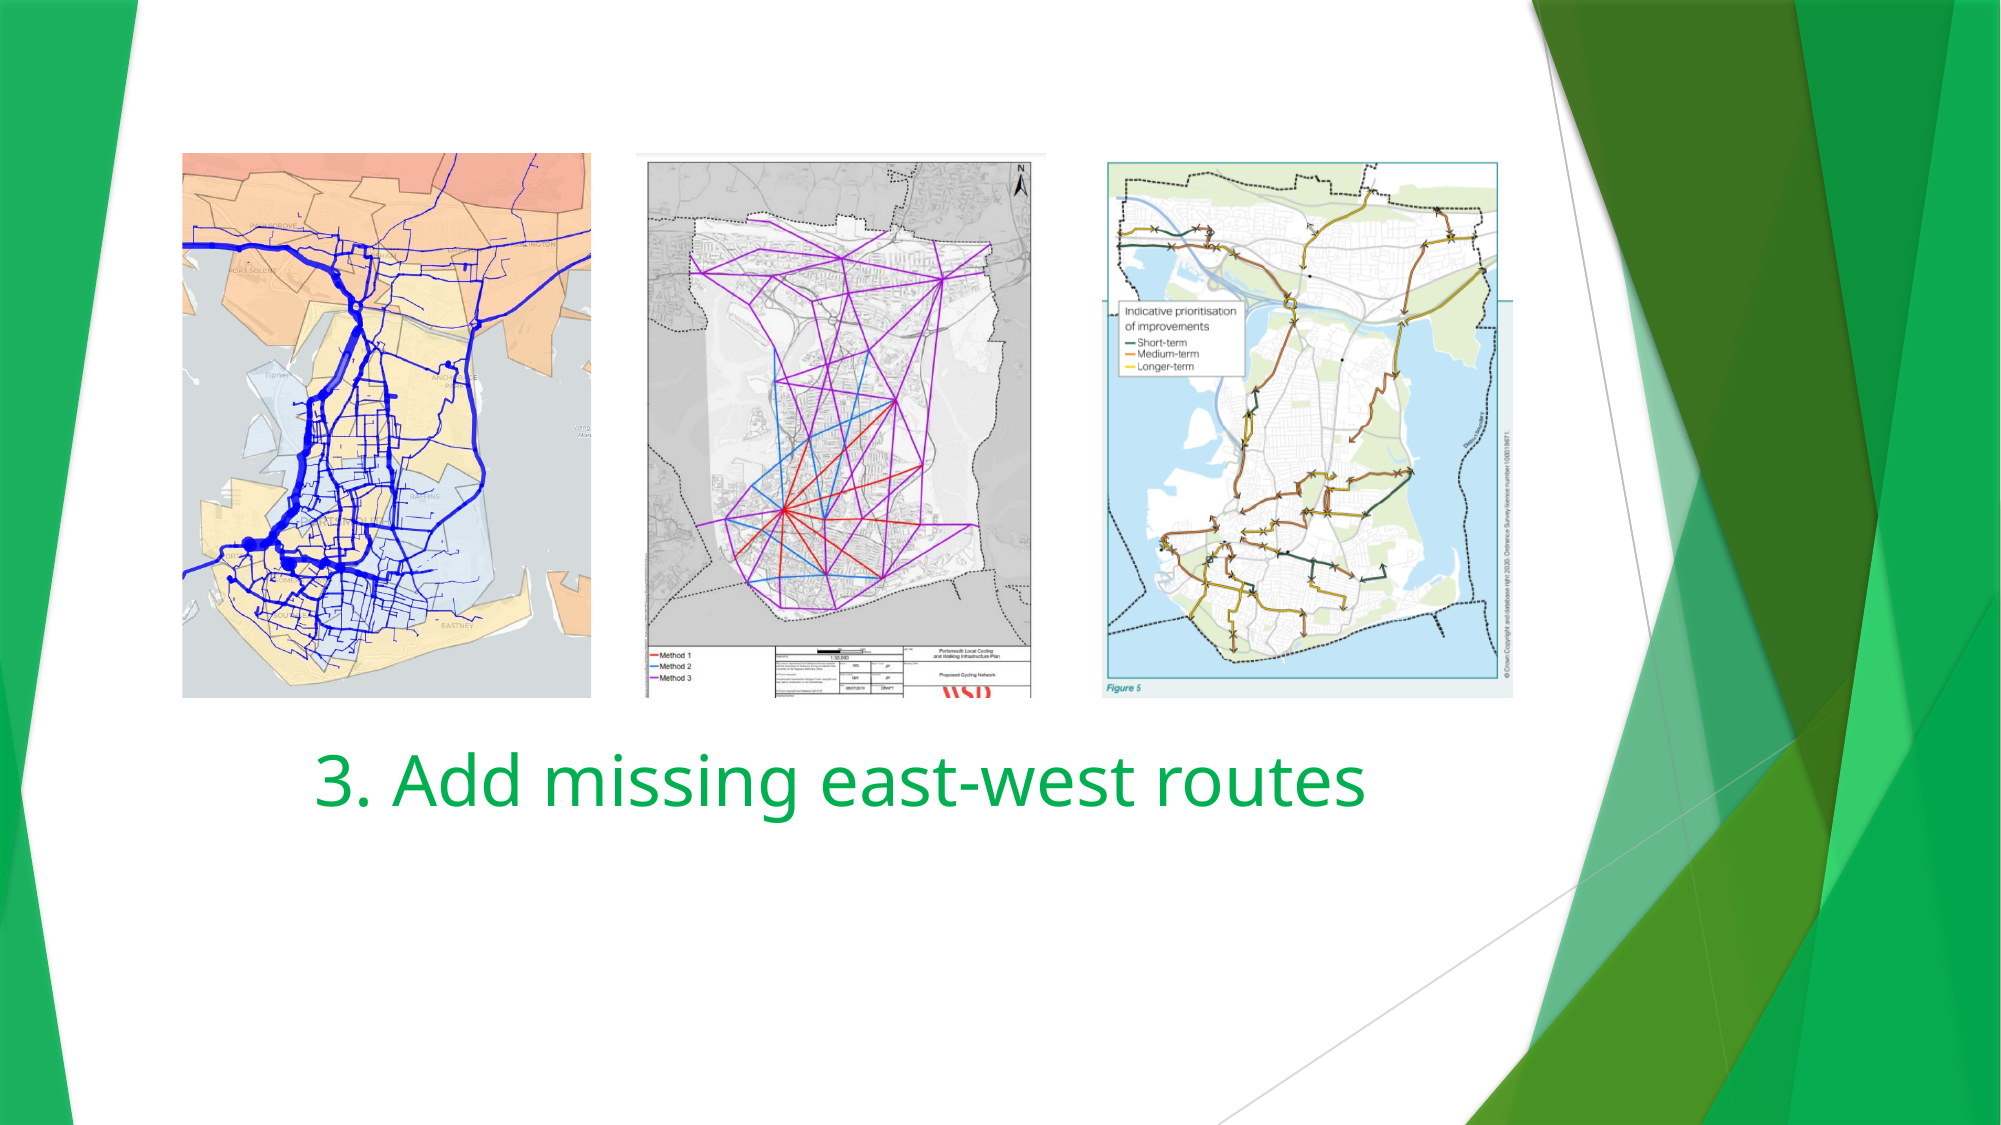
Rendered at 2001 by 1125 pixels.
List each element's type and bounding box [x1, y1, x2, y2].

text_box [0, 0, 2000, 1125]
picture [635, 152, 1047, 698]
picture [1101, 152, 1514, 698]
picture [181, 152, 592, 698]
